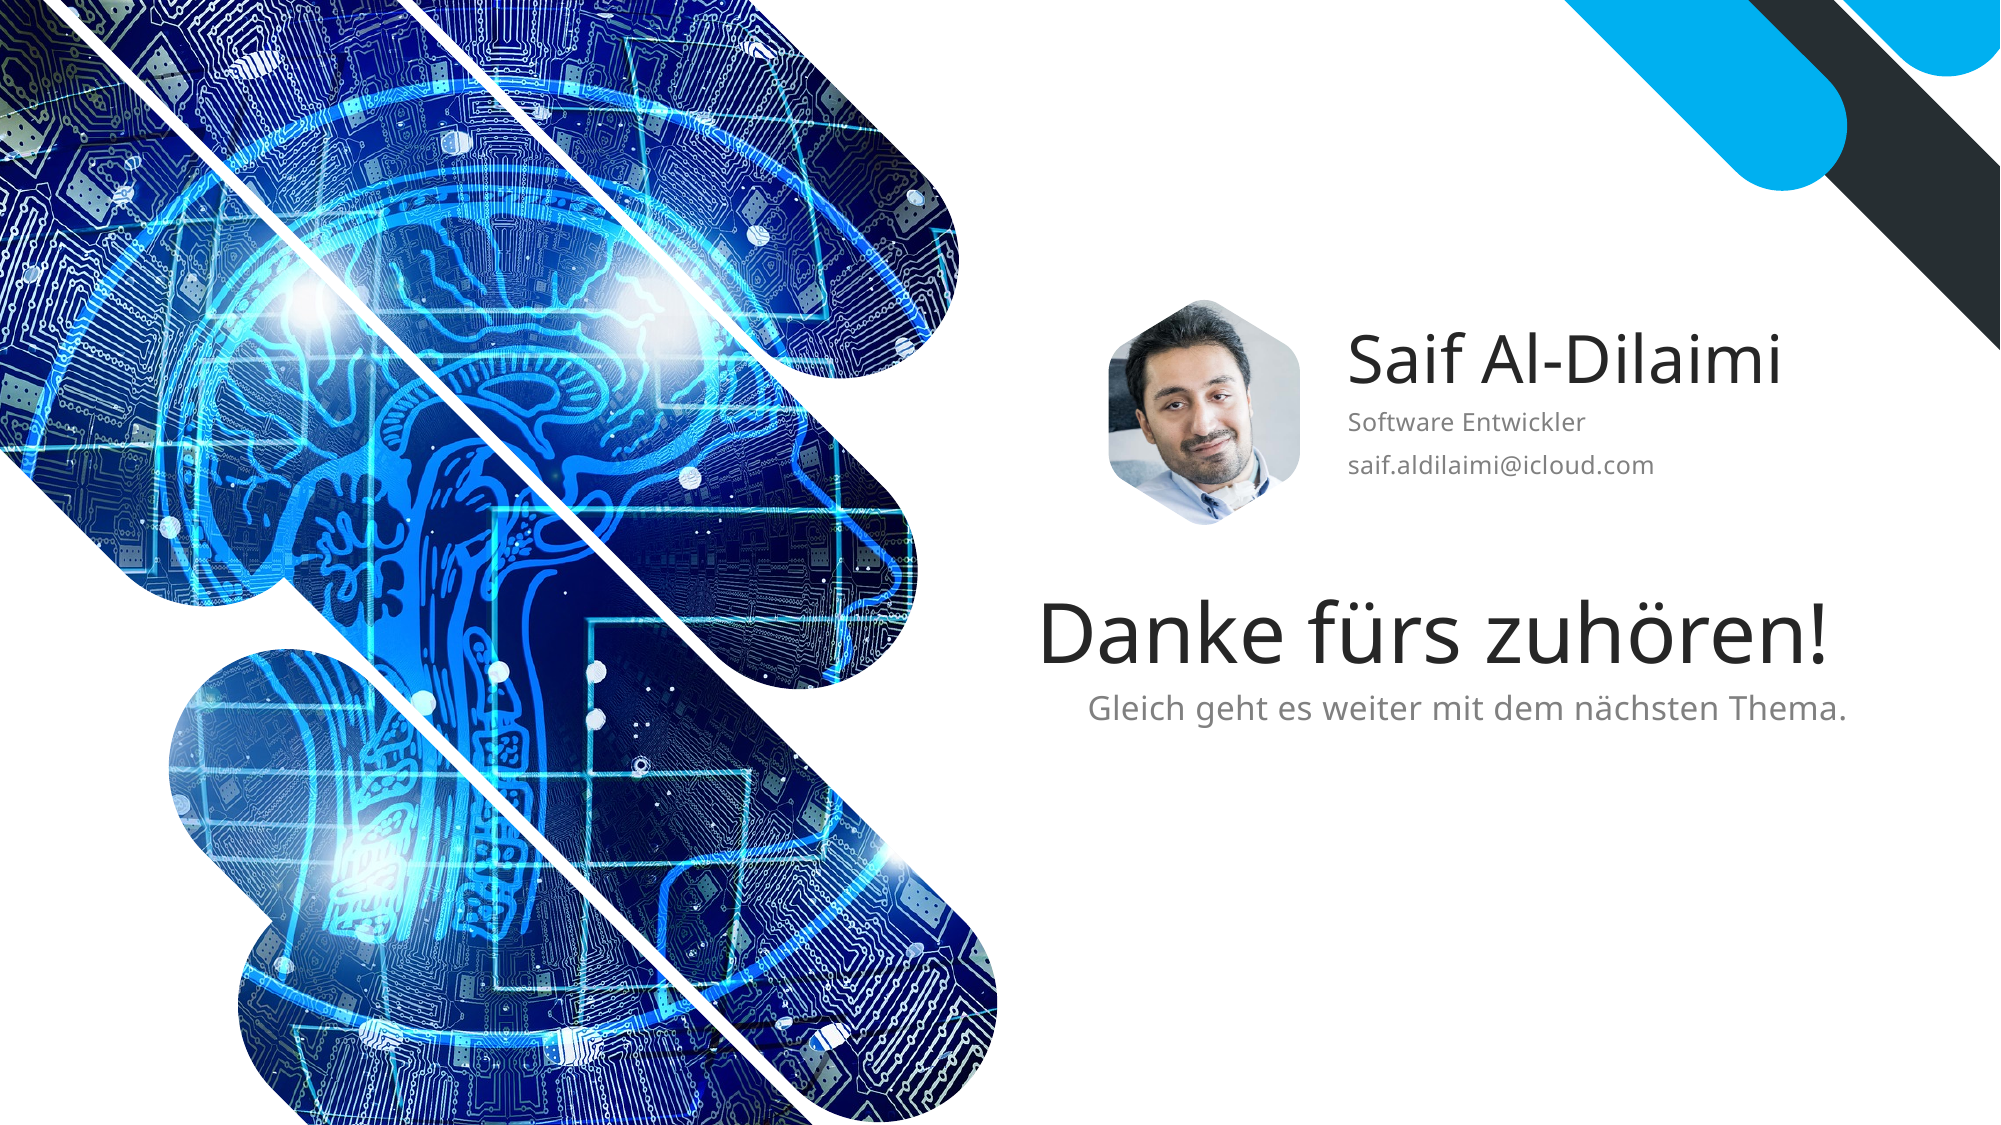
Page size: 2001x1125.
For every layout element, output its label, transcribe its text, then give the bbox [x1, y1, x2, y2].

text_box Saif Al-Dilaimi [1347, 325, 1941, 400]
text_box [1841, 0, 2000, 78]
picture [0, 0, 998, 1125]
text_box Danke fürs zuhören! [1036, 562, 1831, 688]
picture [1108, 299, 1300, 525]
text_box [1751, 0, 2000, 352]
text_box saif.aldilaimi@icloud.com [1347, 434, 1763, 487]
text_box Gleich geht es weiter mit dem nächsten Thema. [1087, 670, 1863, 735]
text_box [1562, 0, 1849, 192]
text_box Software Entwickler [1347, 391, 1625, 434]
